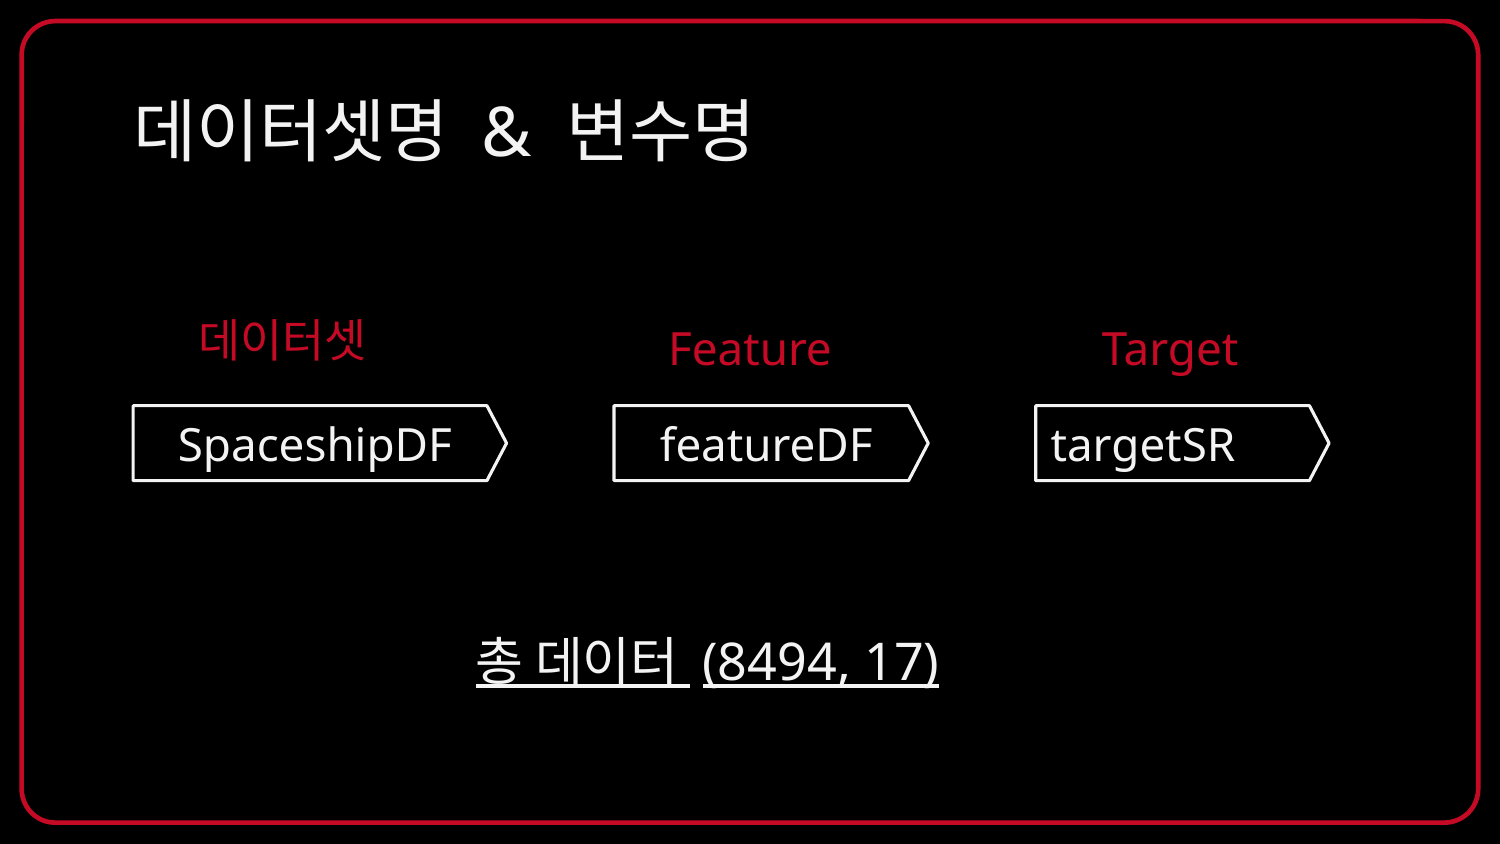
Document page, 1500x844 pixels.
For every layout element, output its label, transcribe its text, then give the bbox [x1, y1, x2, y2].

title 데이터셋명 & 변수명 [118, 72, 1382, 167]
text_box targetSR [1035, 405, 1330, 481]
subtitle 데이터셋 [104, 309, 461, 382]
subtitle Feature [571, 316, 929, 390]
text_box 총 데이터 (8494, 17) [409, 613, 1006, 706]
text_box SpaceshipDF [133, 405, 507, 481]
text_box featureDF [614, 405, 929, 481]
subtitle Target [991, 316, 1349, 390]
